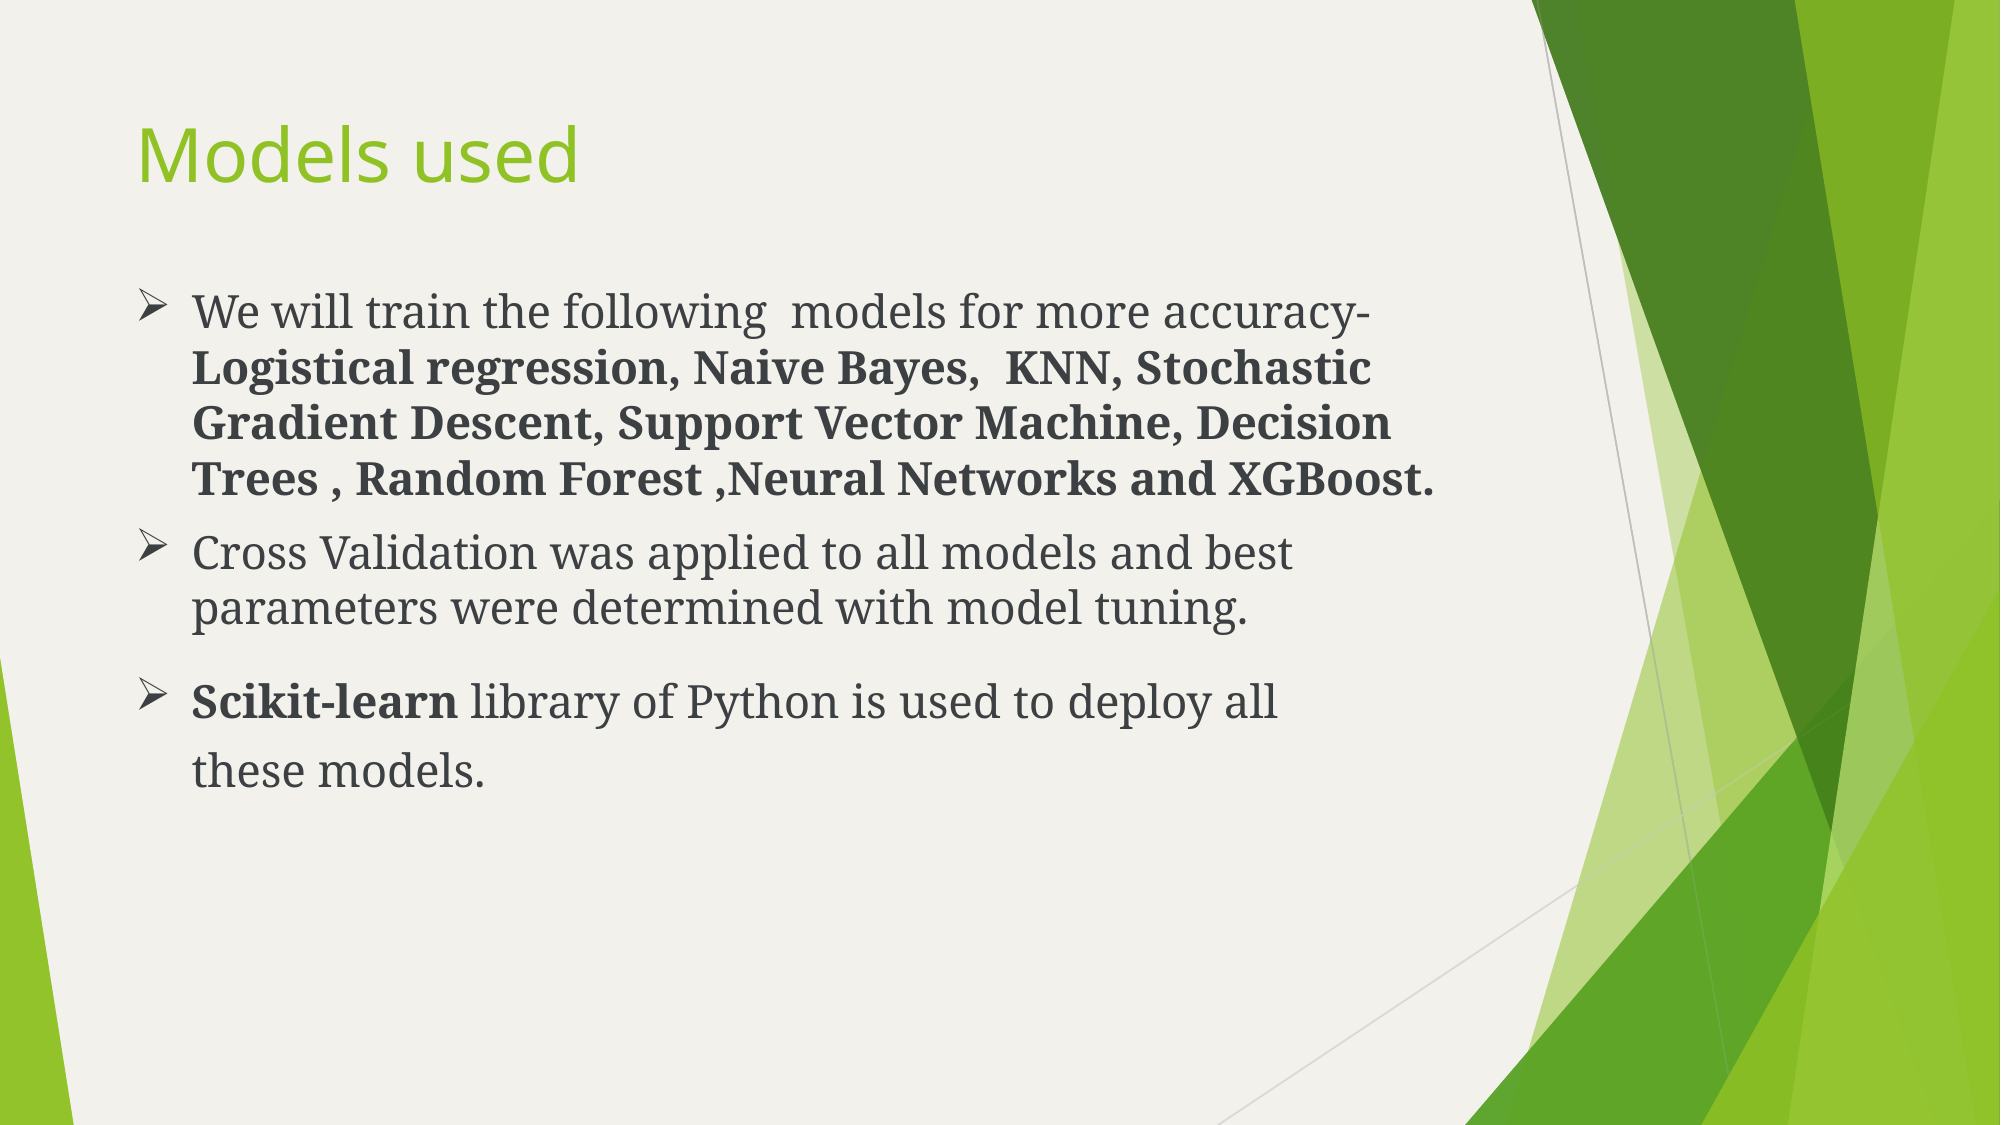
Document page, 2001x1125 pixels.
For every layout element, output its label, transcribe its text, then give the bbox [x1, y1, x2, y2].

text_box [0, 658, 74, 1125]
title Models used [133, 105, 811, 281]
text_box We will train the following models for more accuracy-Logistical regression, Naive Bayes, KNN, Stochastic Gradient Descent, Support Vector Machine, Decision Trees , Random Forest ,Neural Networks and XGBoost. Cross Validation was applied to all models and best parameters were determined with model tuning. Scikit-learn library of Python is used to deploy all these models. [133, 281, 1449, 797]
